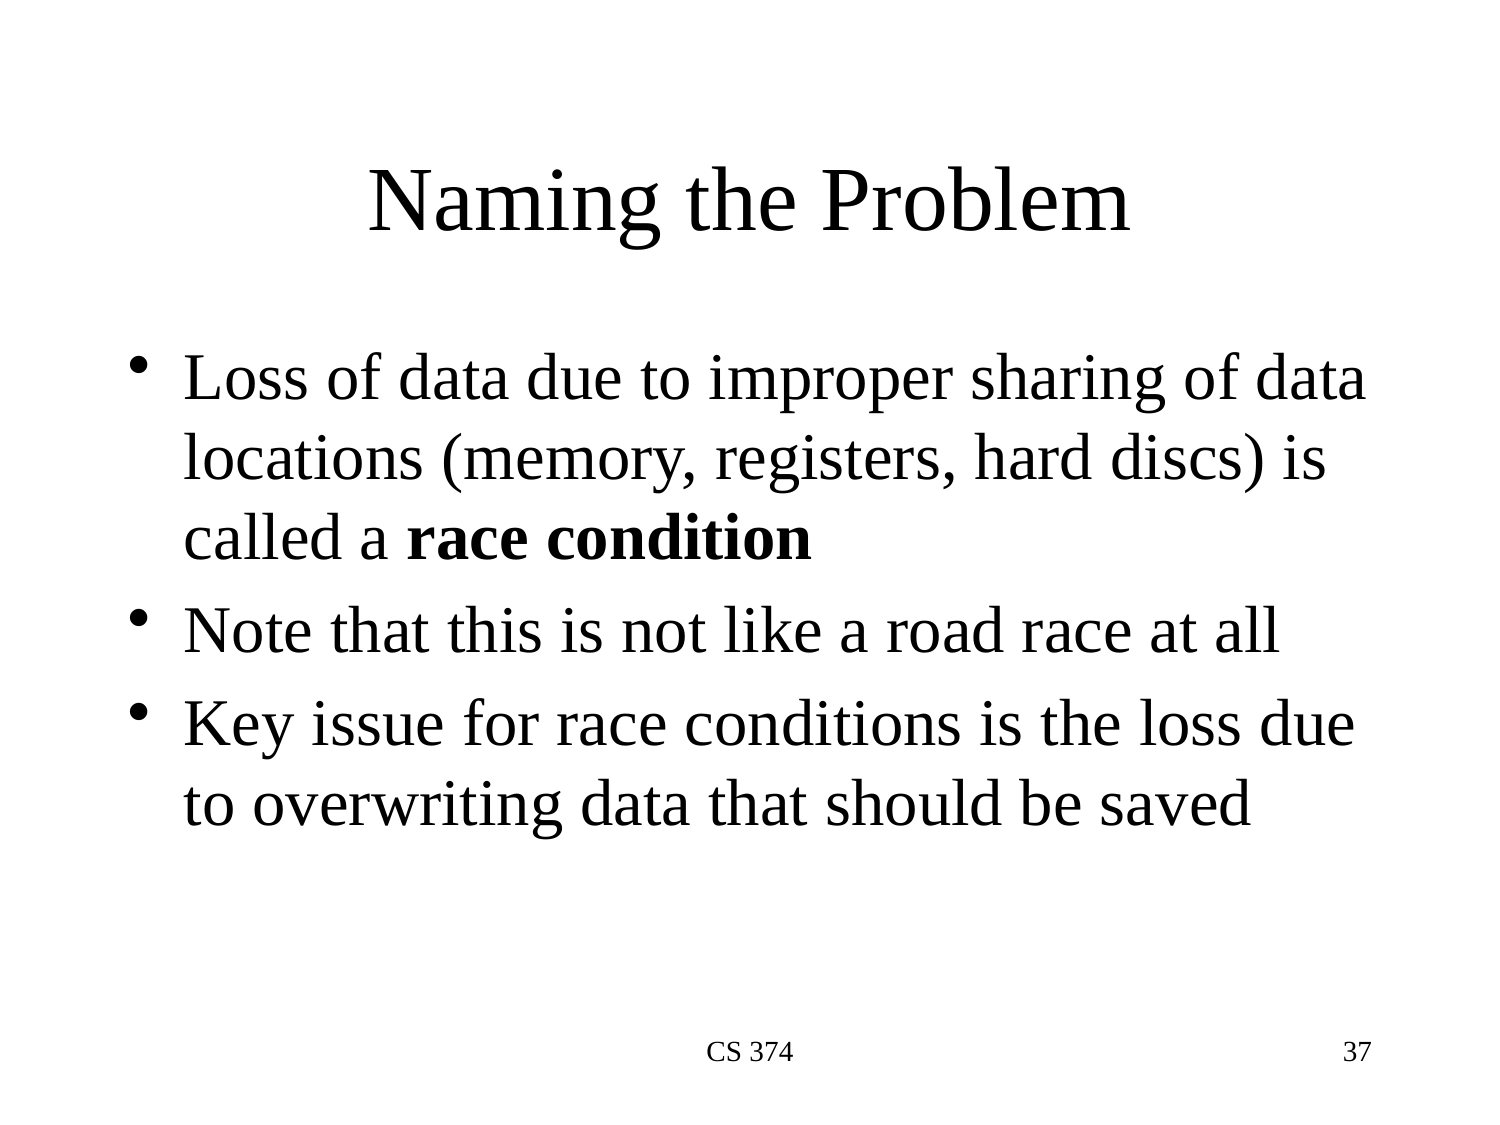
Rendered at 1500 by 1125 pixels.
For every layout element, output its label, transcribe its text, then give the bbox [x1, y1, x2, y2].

title Naming the Problem [112, 99, 1388, 288]
slide_number 37 [1074, 1024, 1388, 1101]
footer CS 374 [512, 1024, 988, 1101]
list Loss of data due to improper sharing of data locations (memory, registers, hard discs) is called a race condition Note that this is not like a road race at all Key issue for race conditions is the loss due to overwriting data that should be saved [112, 324, 1388, 1000]
